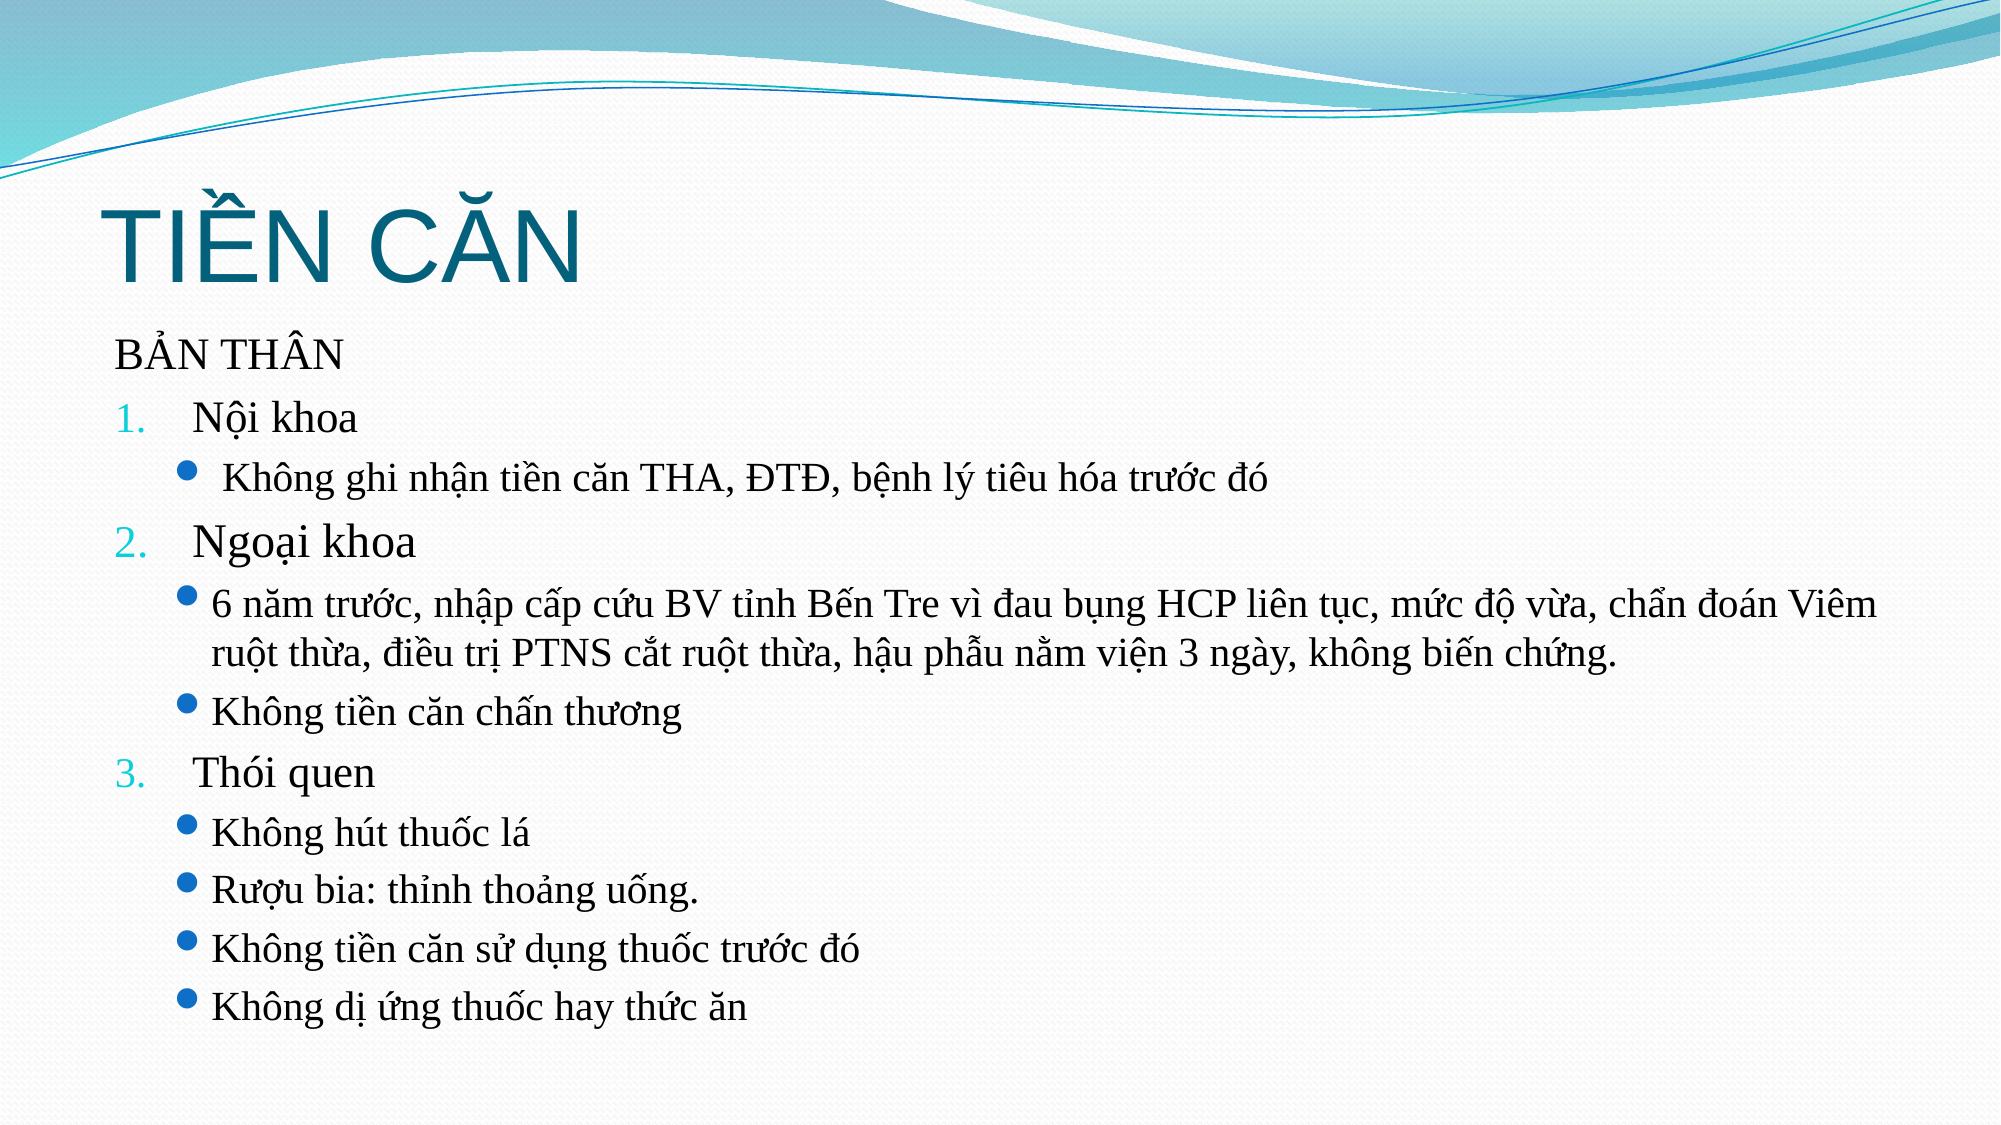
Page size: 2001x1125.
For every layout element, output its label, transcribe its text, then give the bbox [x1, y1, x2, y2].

title TIỀN CĂN [99, 115, 1900, 303]
list BẢN THÂN Nội khoa Không ghi nhận tiền căn THA, ĐTĐ, bệnh lý tiêu hóa trước đó Ngoại khoa 6 năm trước, nhập cấp cứu BV tỉnh Bến Tre vì đau bụng HCP liên tục, mức độ vừa, chẩn đoán Viêm ruột thừa, điều trị PTNS cắt ruột thừa, hậu phẫu nằm viện 3 ngày, không biến chứng. Không tiền căn chấn thương Thói quen Không hút thuốc lá Rượu bia: thỉnh thoảng uống. Không tiền căn sử dụng thuốc trước đó Không dị ứng thuốc hay thức ăn [99, 317, 1900, 1038]
